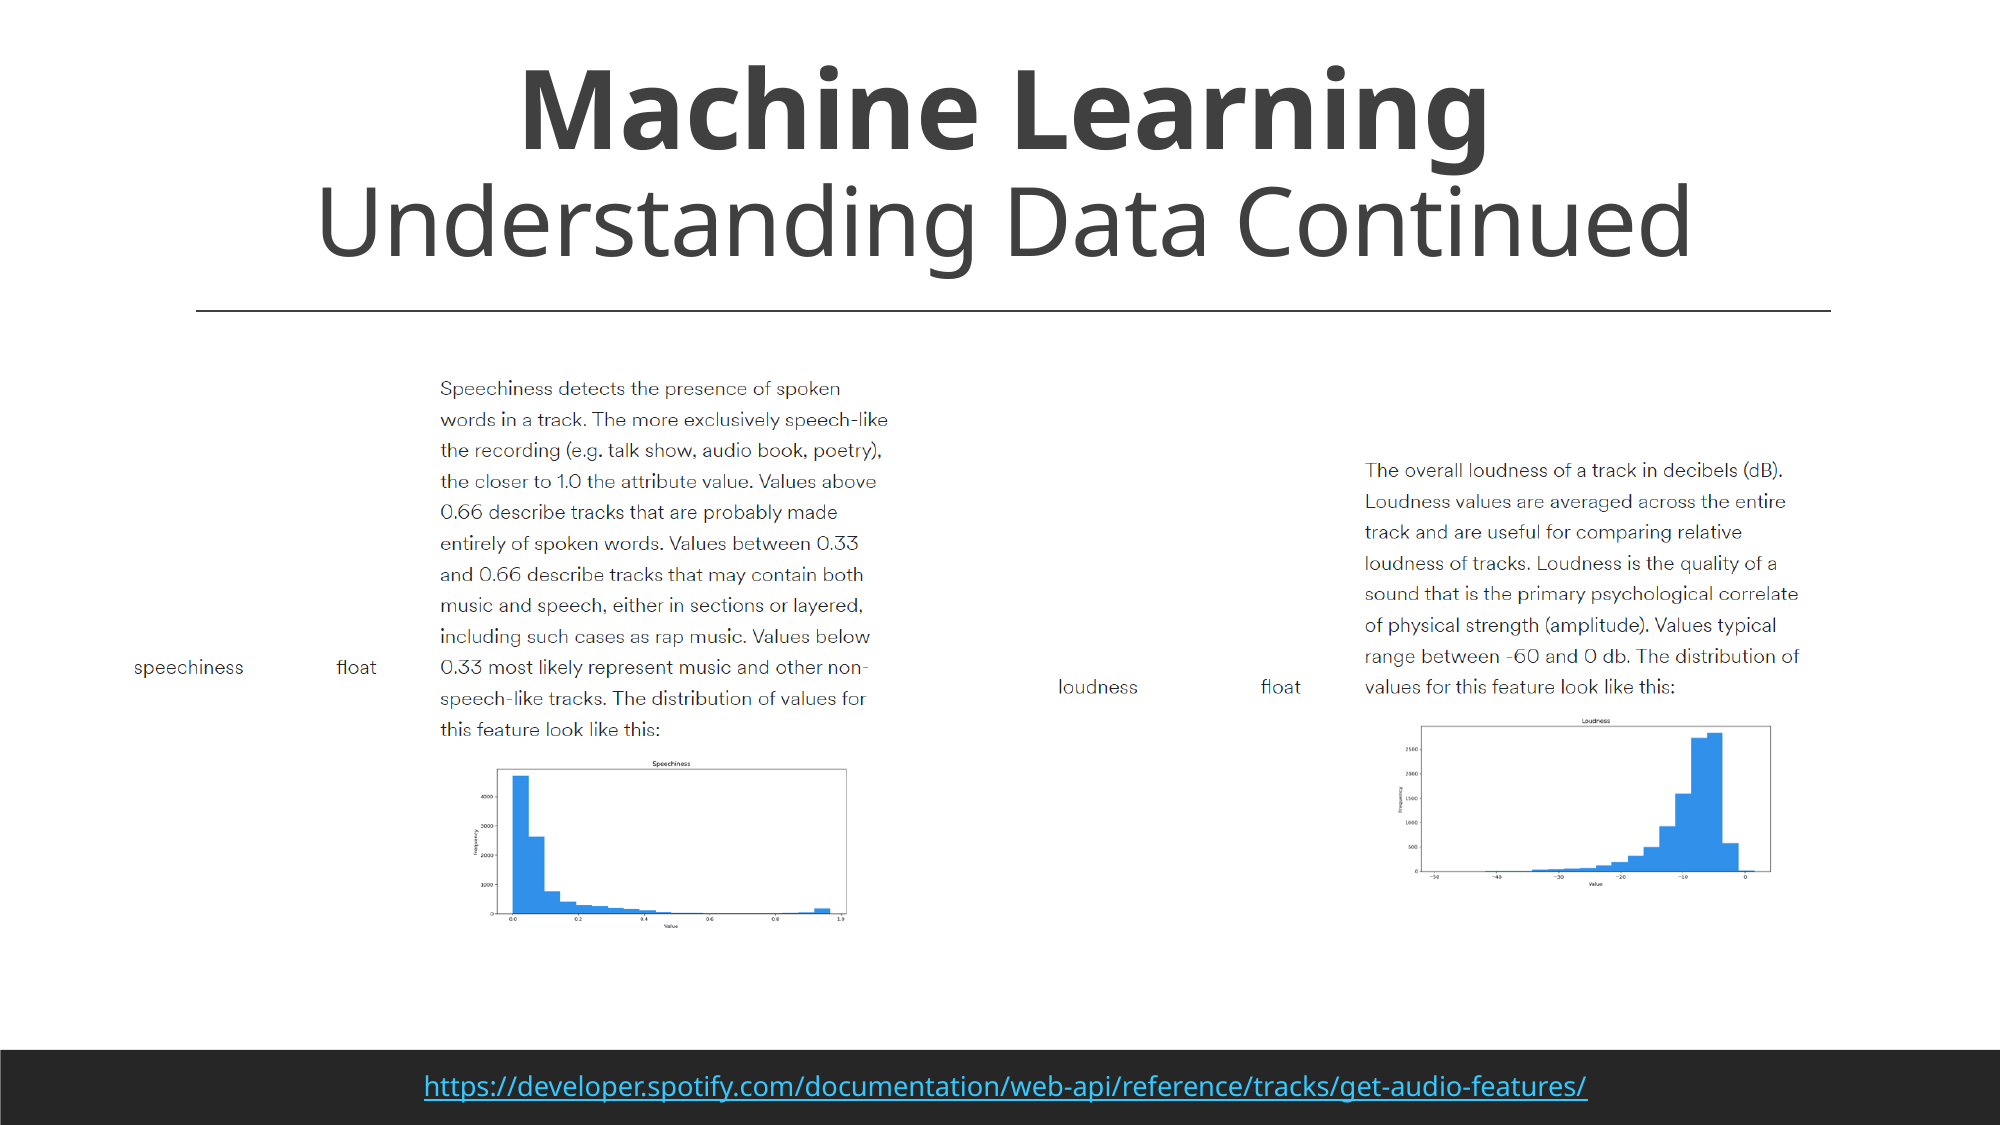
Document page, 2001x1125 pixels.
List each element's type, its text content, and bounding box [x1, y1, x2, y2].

picture [131, 368, 894, 935]
text_box https://developer.spotify.com/documentation/web-api/reference/tracks/get-audio-features/ [235, 1058, 1765, 1115]
title Machine Learning Understanding Data Continued [180, 47, 1830, 285]
picture [1043, 448, 1808, 895]
